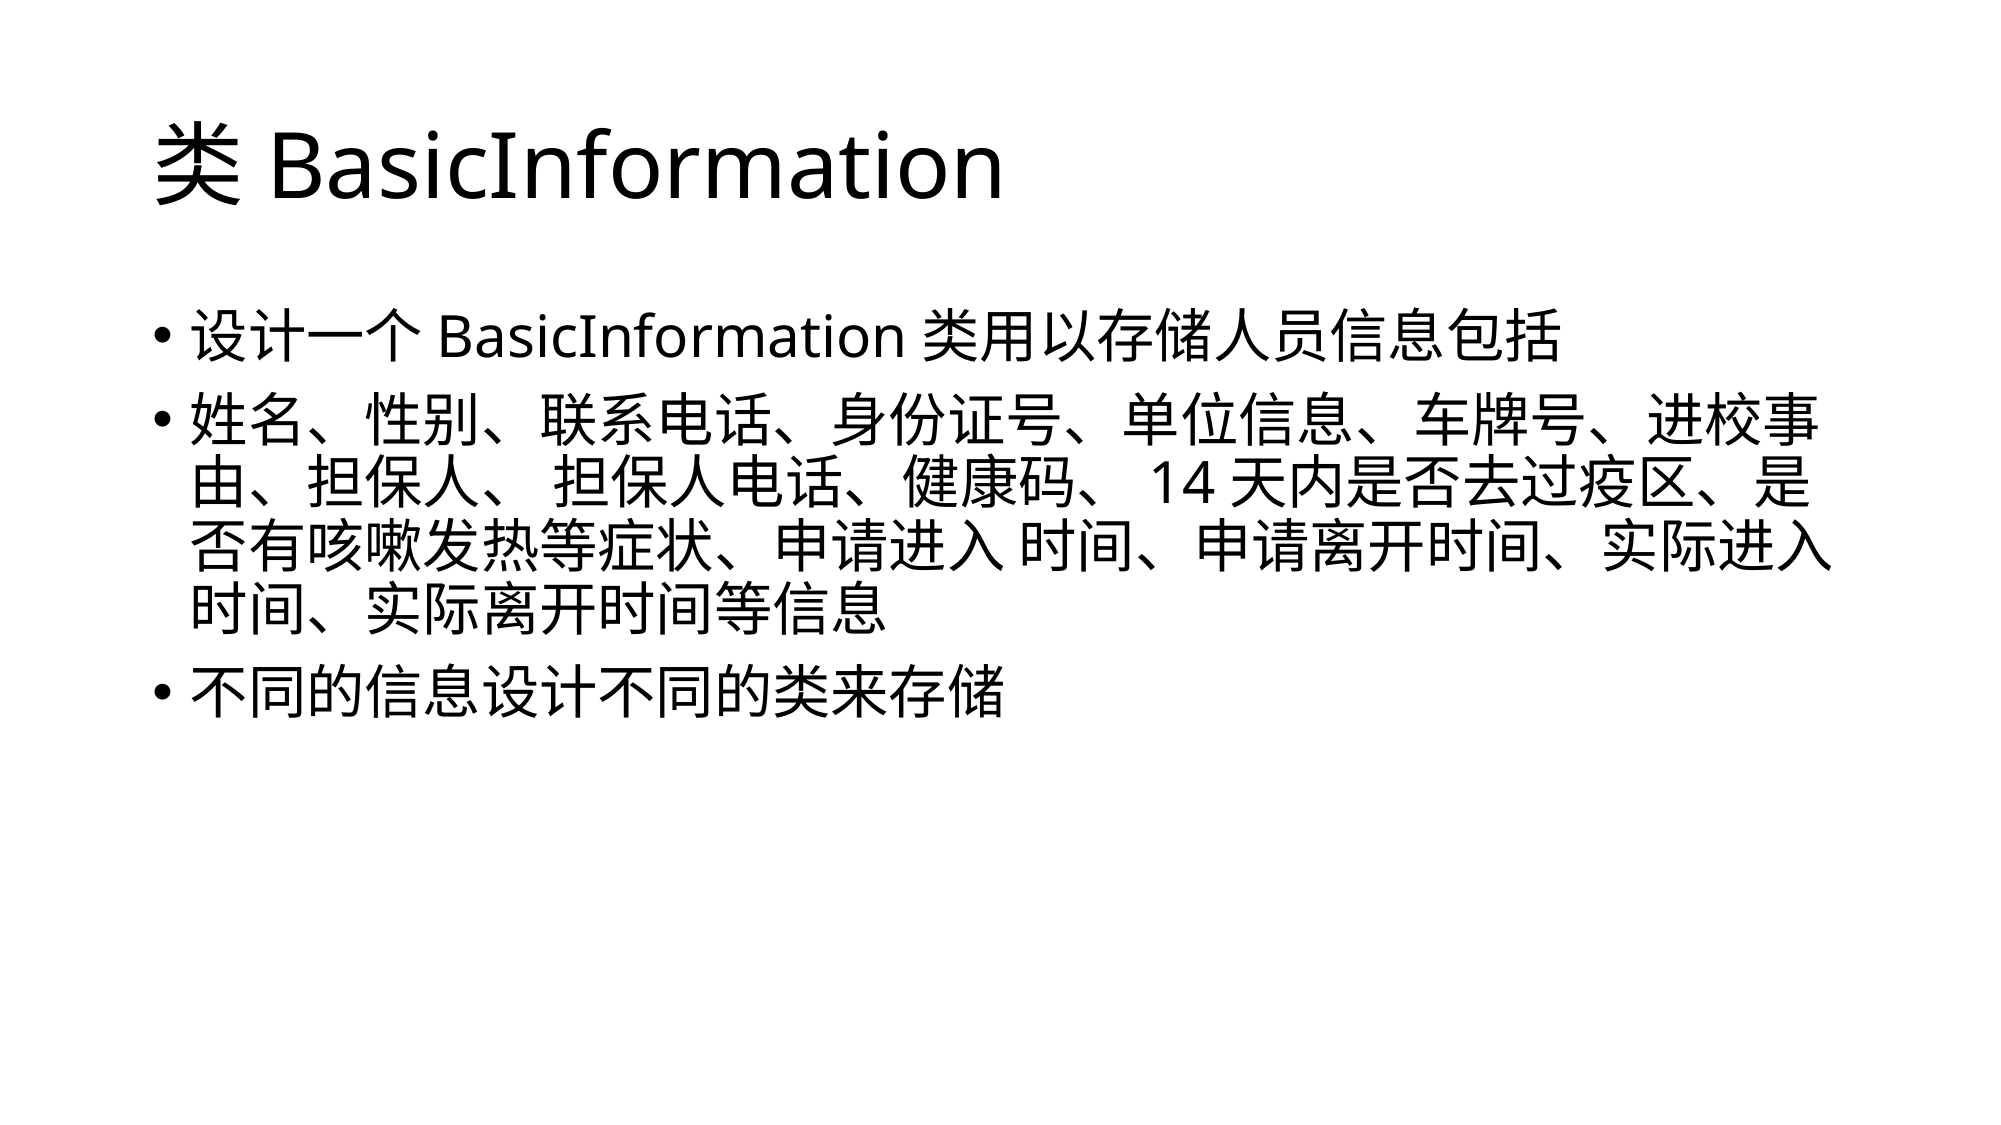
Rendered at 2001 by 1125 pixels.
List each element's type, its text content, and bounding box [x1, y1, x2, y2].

title 类BasicInformation [137, 59, 1863, 278]
list 设计一个BasicInformation类用以存储人员信息包括 姓名、性别、联系电话、身份证号、单位信息、车牌号、进校事由、担保人、 担保人电话、健康码、14天内是否去过疫区、是否有咳嗽发热等症状、申请进入 时间、申请离开时间、实际进入时间、实际离开时间等信息 不同的信息设计不同的类来存储 [137, 299, 1863, 1014]
